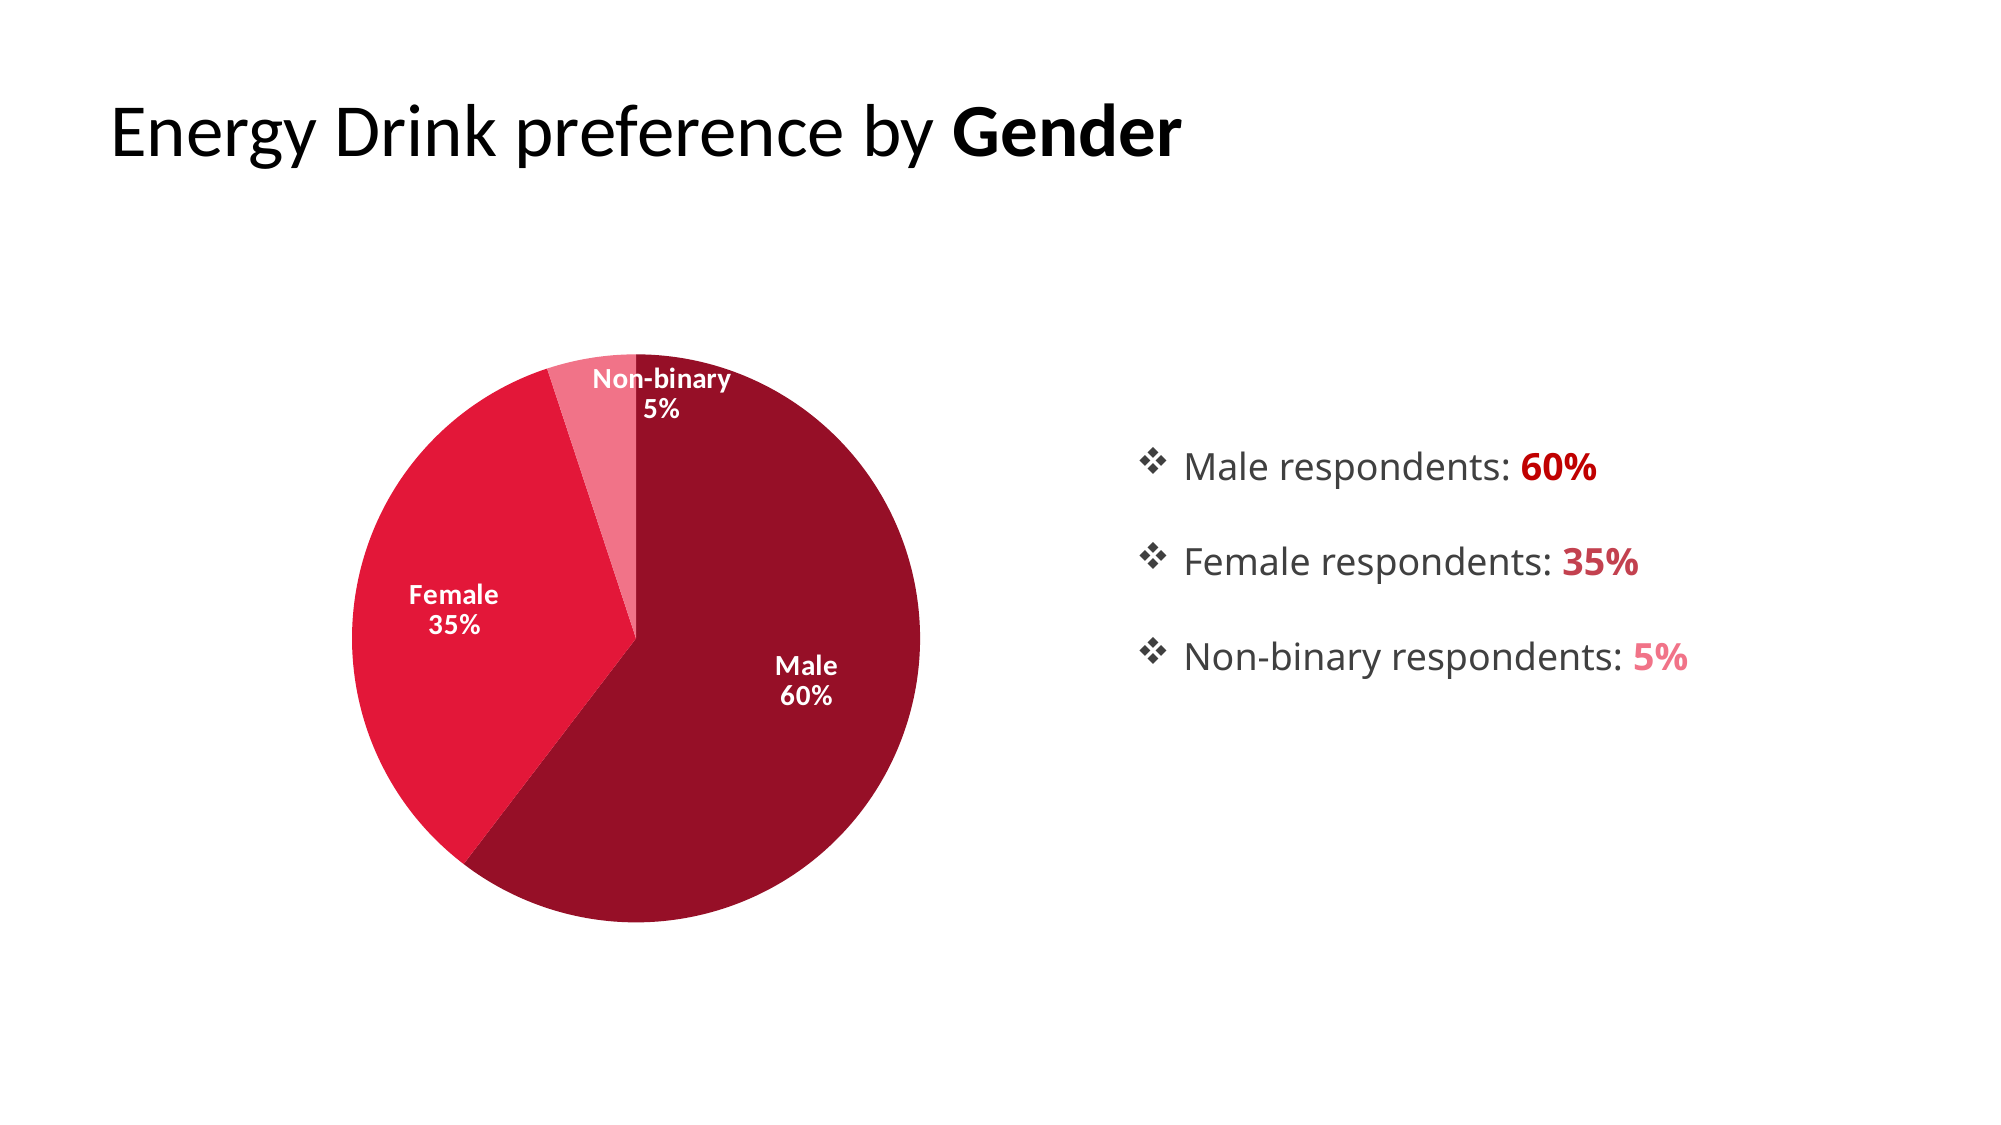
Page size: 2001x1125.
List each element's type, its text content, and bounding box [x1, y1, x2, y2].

text_box Male respondents: 60% Female respondents: 35% Non-binary respondents: 5% [1121, 435, 1787, 686]
chart [163, 342, 1077, 935]
text_box Energy Drink preference by Gender [95, 73, 1905, 179]
